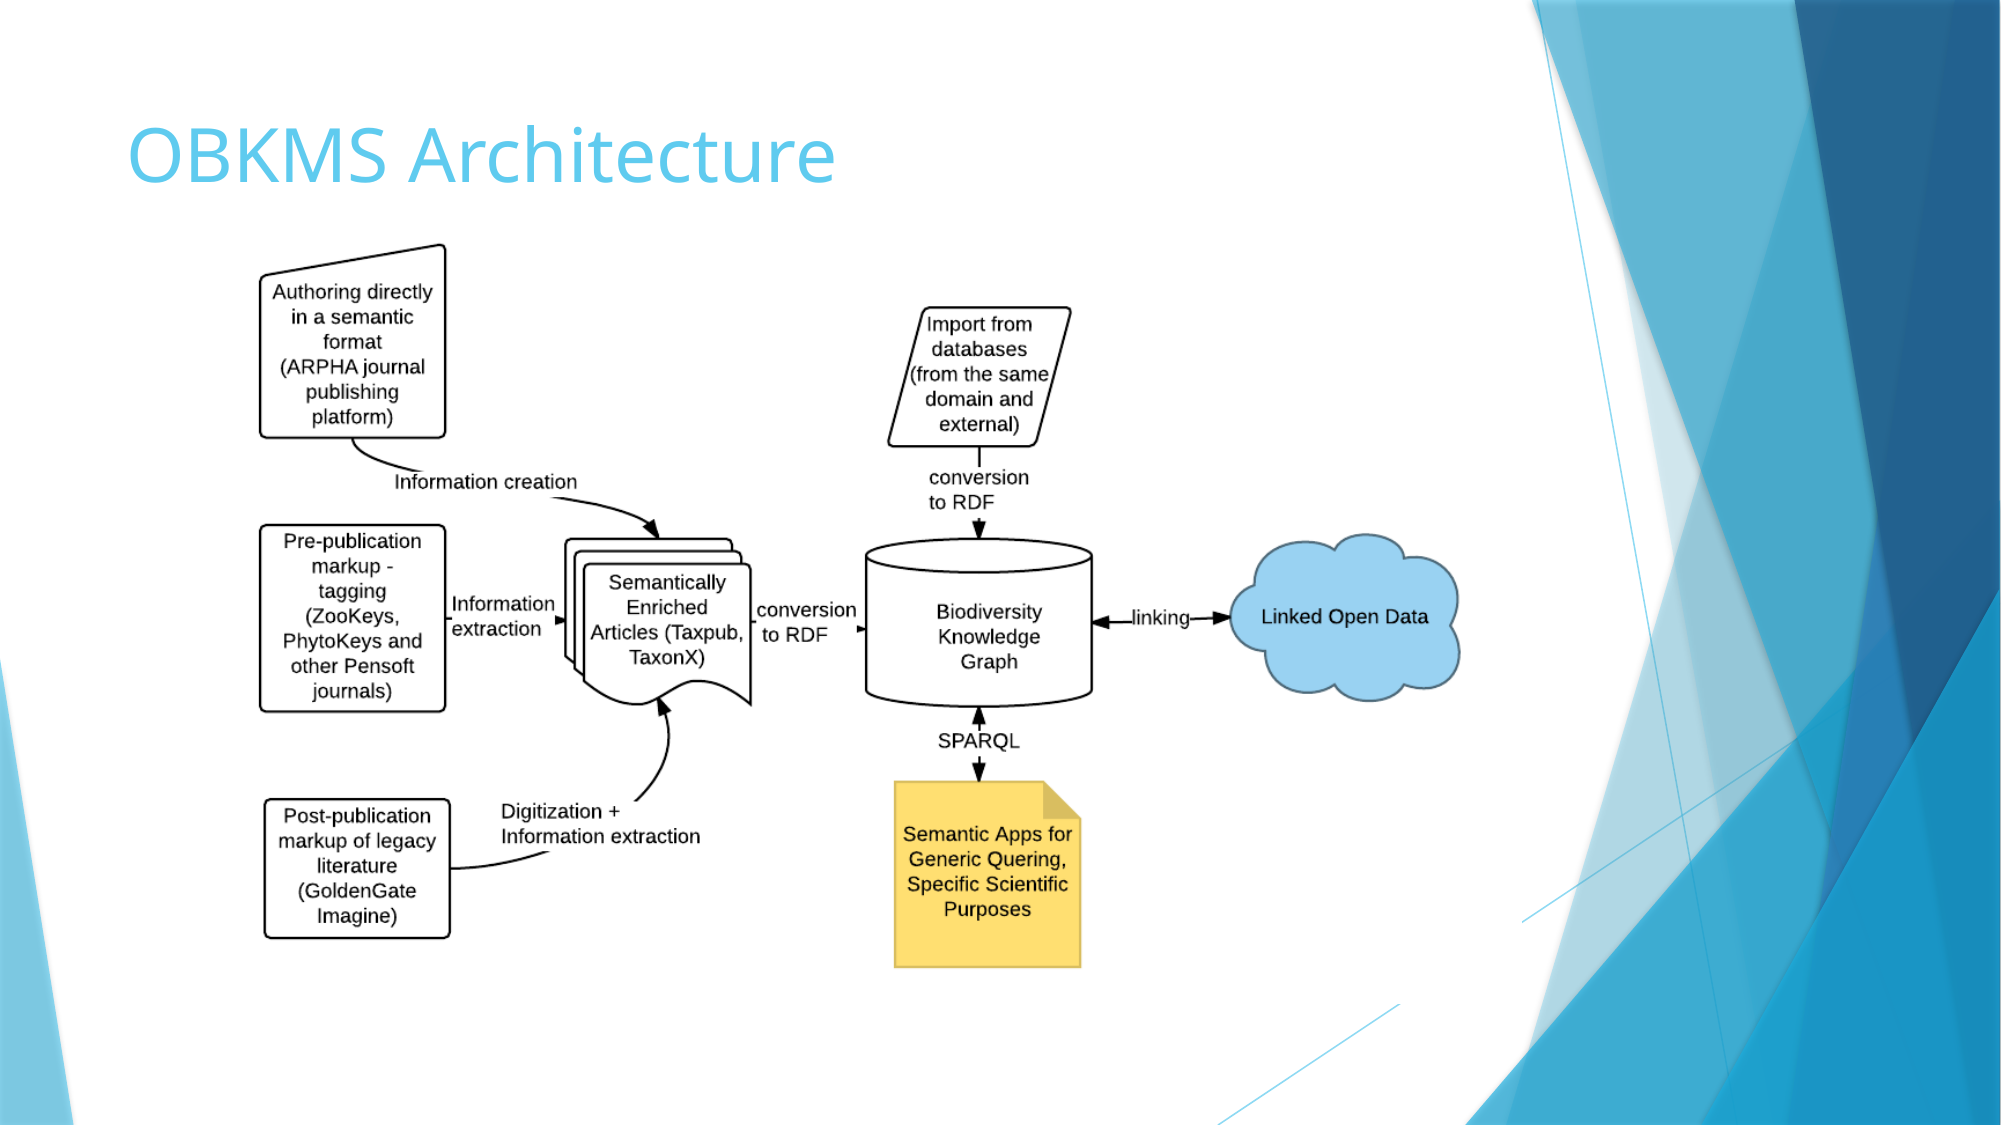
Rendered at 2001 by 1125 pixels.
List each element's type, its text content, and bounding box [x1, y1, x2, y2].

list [199, 207, 1522, 1004]
title OBKMS Architecture [111, 99, 1522, 317]
